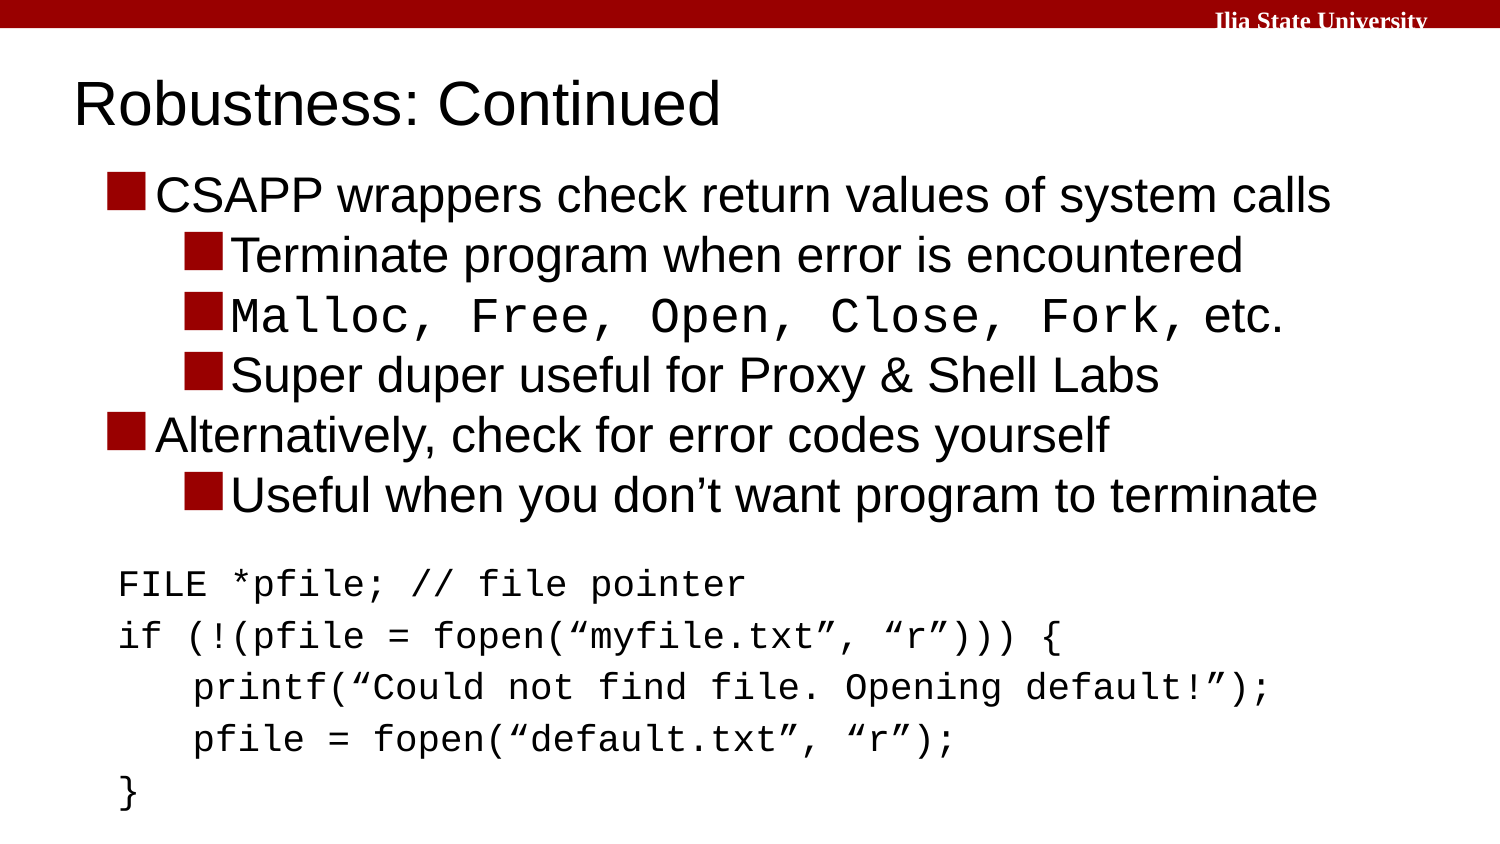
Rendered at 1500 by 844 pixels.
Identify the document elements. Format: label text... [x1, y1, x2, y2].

list CSAPP wrappers check return values of system calls Terminate program when error is encountered Malloc, Free, Open, Close, Fork, etc. Super duper useful for Proxy & Shell Labs Alternatively, check for error codes yourself Useful when you don’t want program to terminate FILE *pfile; // file pointer if (!(pfile = fopen(“myfile.txt”, “r”))) { printf(“Could not find file. Opening default!”); pfile = fopen(“default.txt”, “r”); } [65, 147, 1361, 831]
title Robustness: Continued [58, 53, 1304, 148]
